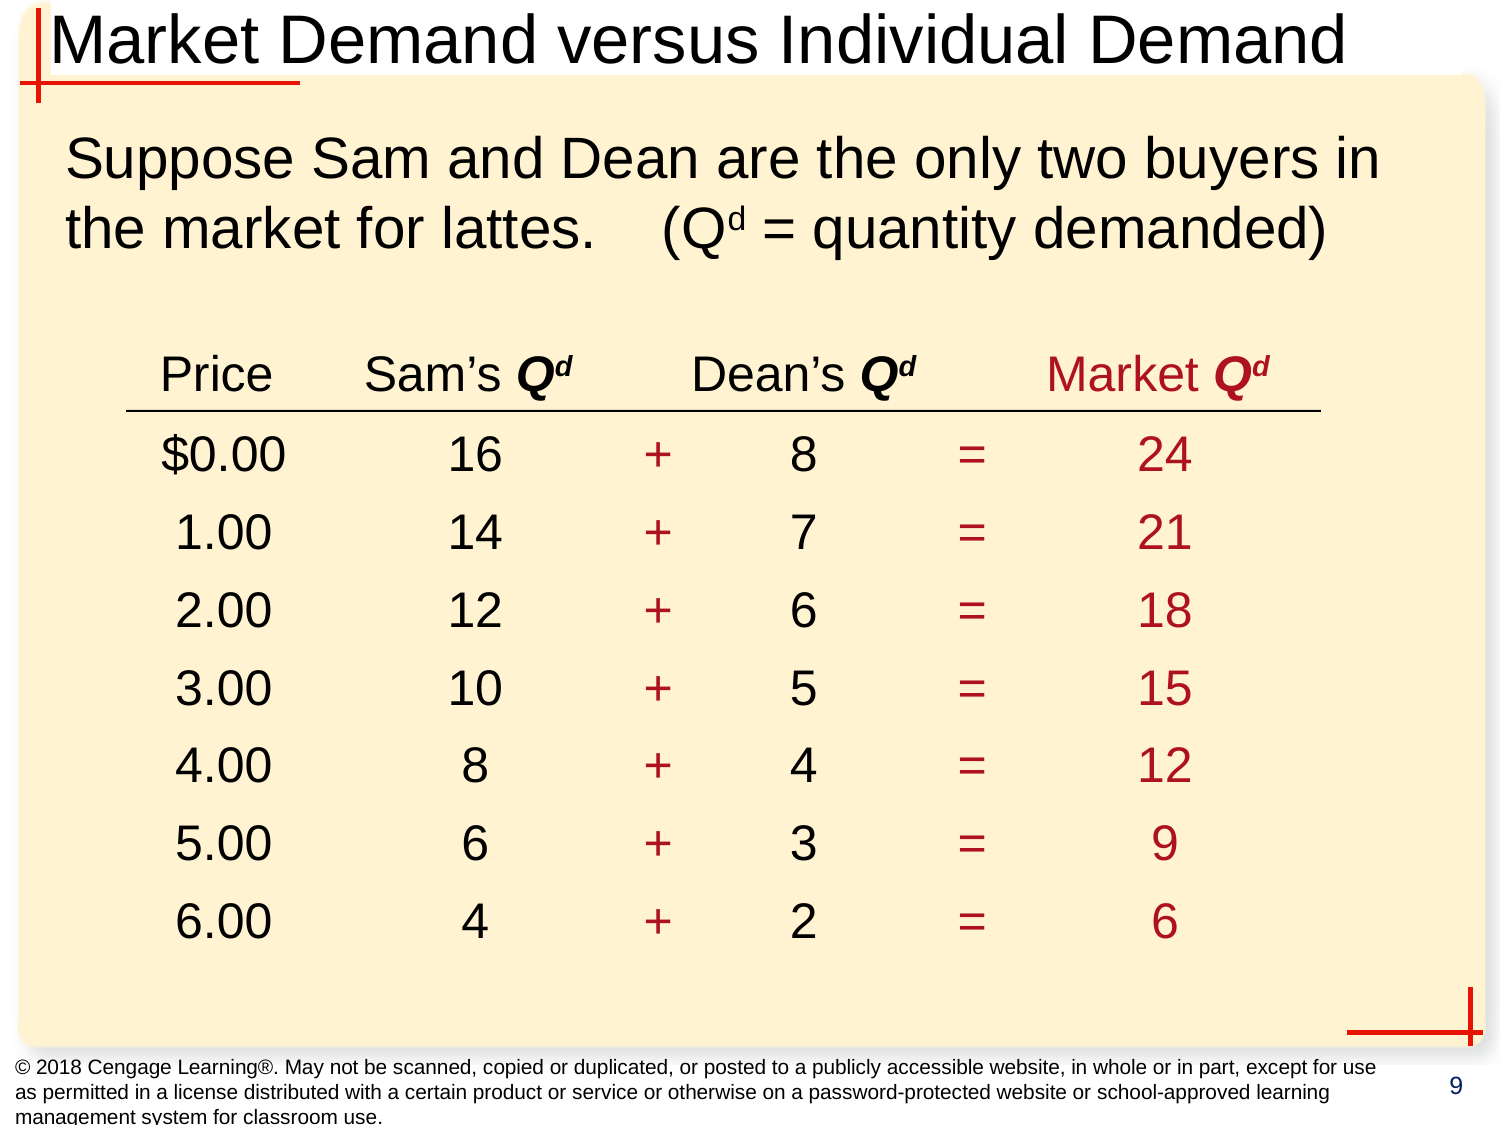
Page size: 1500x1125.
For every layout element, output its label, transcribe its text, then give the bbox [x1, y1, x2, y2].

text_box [628, 574, 1322, 645]
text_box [323, 329, 630, 957]
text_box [628, 651, 1322, 957]
picture [0, 0, 1500, 1061]
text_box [628, 410, 1322, 490]
footer © 2018 Cengage Learning®. May not be scanned, copied or duplicated, or posted to a publicly accessible website, in whole or in part, except for use as permitted in a license distributed with a certain product or service or otherwise on a password-protected website or school-approved learning management system for classroom use. [0, 1050, 1414, 1125]
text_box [112, 324, 1342, 960]
slide_number 9 [1414, 1060, 1500, 1125]
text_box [672, 329, 936, 409]
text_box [628, 496, 1322, 567]
list Suppose Sam and Dean are the only two buyers in the market for lattes. (Qd = quantity demanded) [50, 112, 1463, 288]
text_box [125, 329, 322, 957]
title Market Demand versus Individual Demand [34, 0, 1474, 73]
